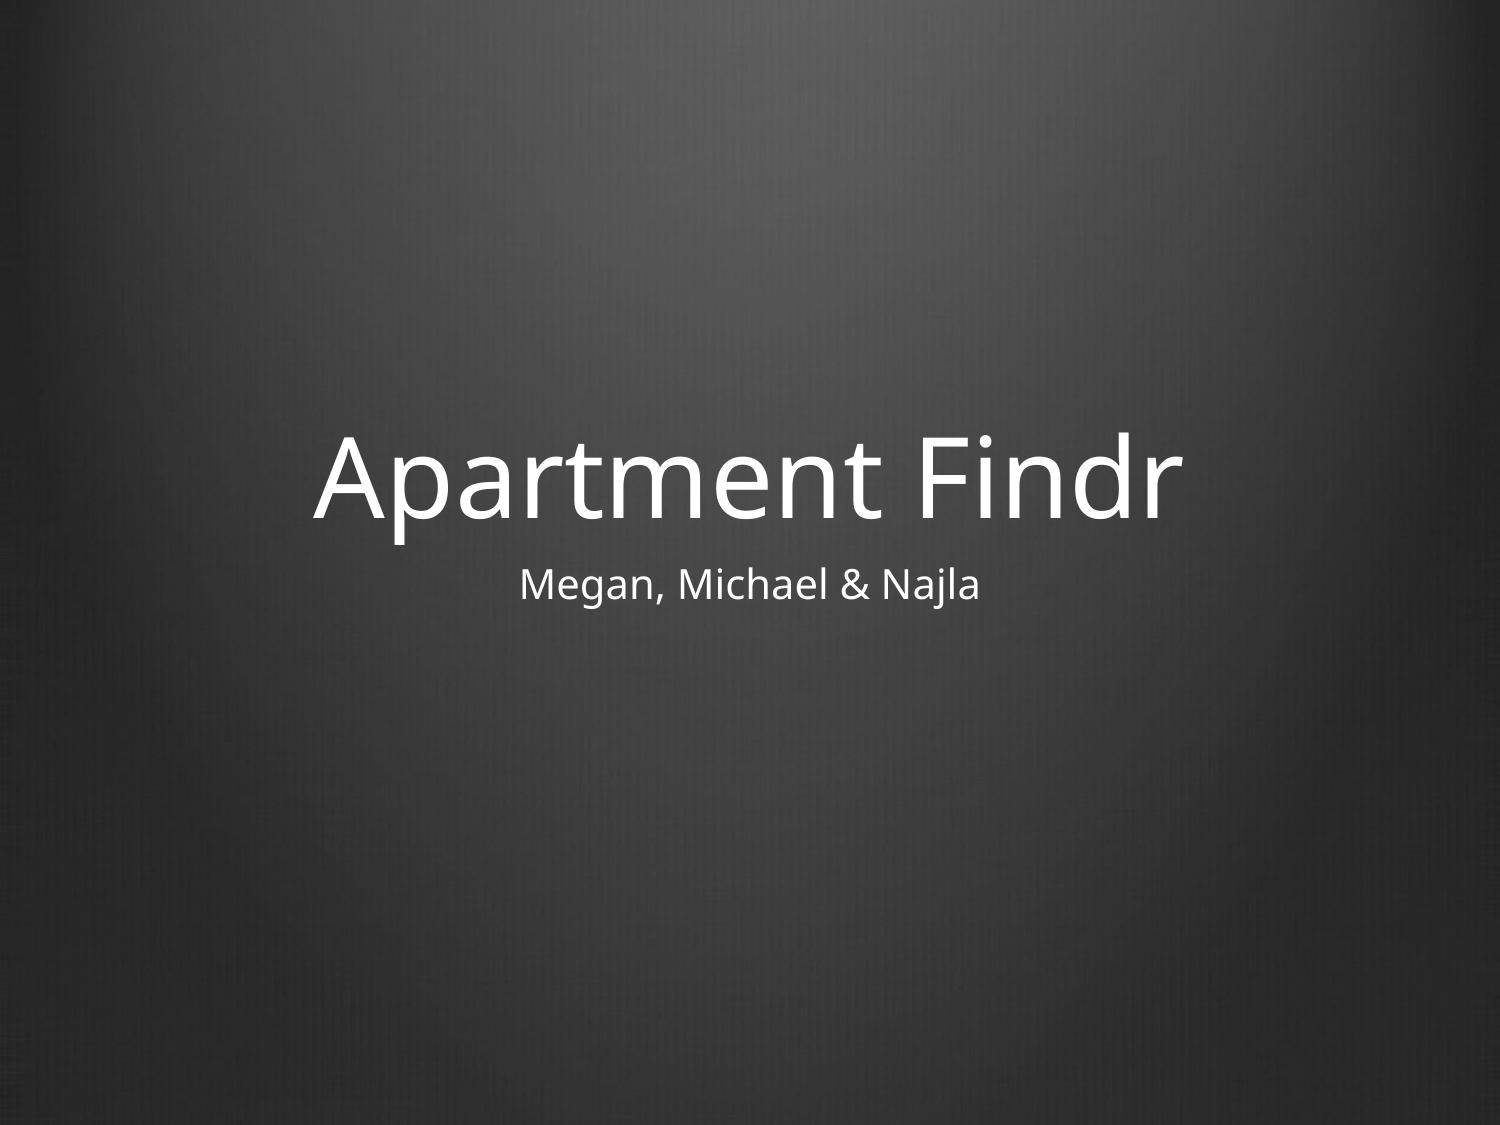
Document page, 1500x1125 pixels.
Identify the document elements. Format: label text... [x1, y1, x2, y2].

subtitle Megan, Michael & Najla [112, 549, 1388, 694]
title Apartment Findr [112, 387, 1388, 549]
